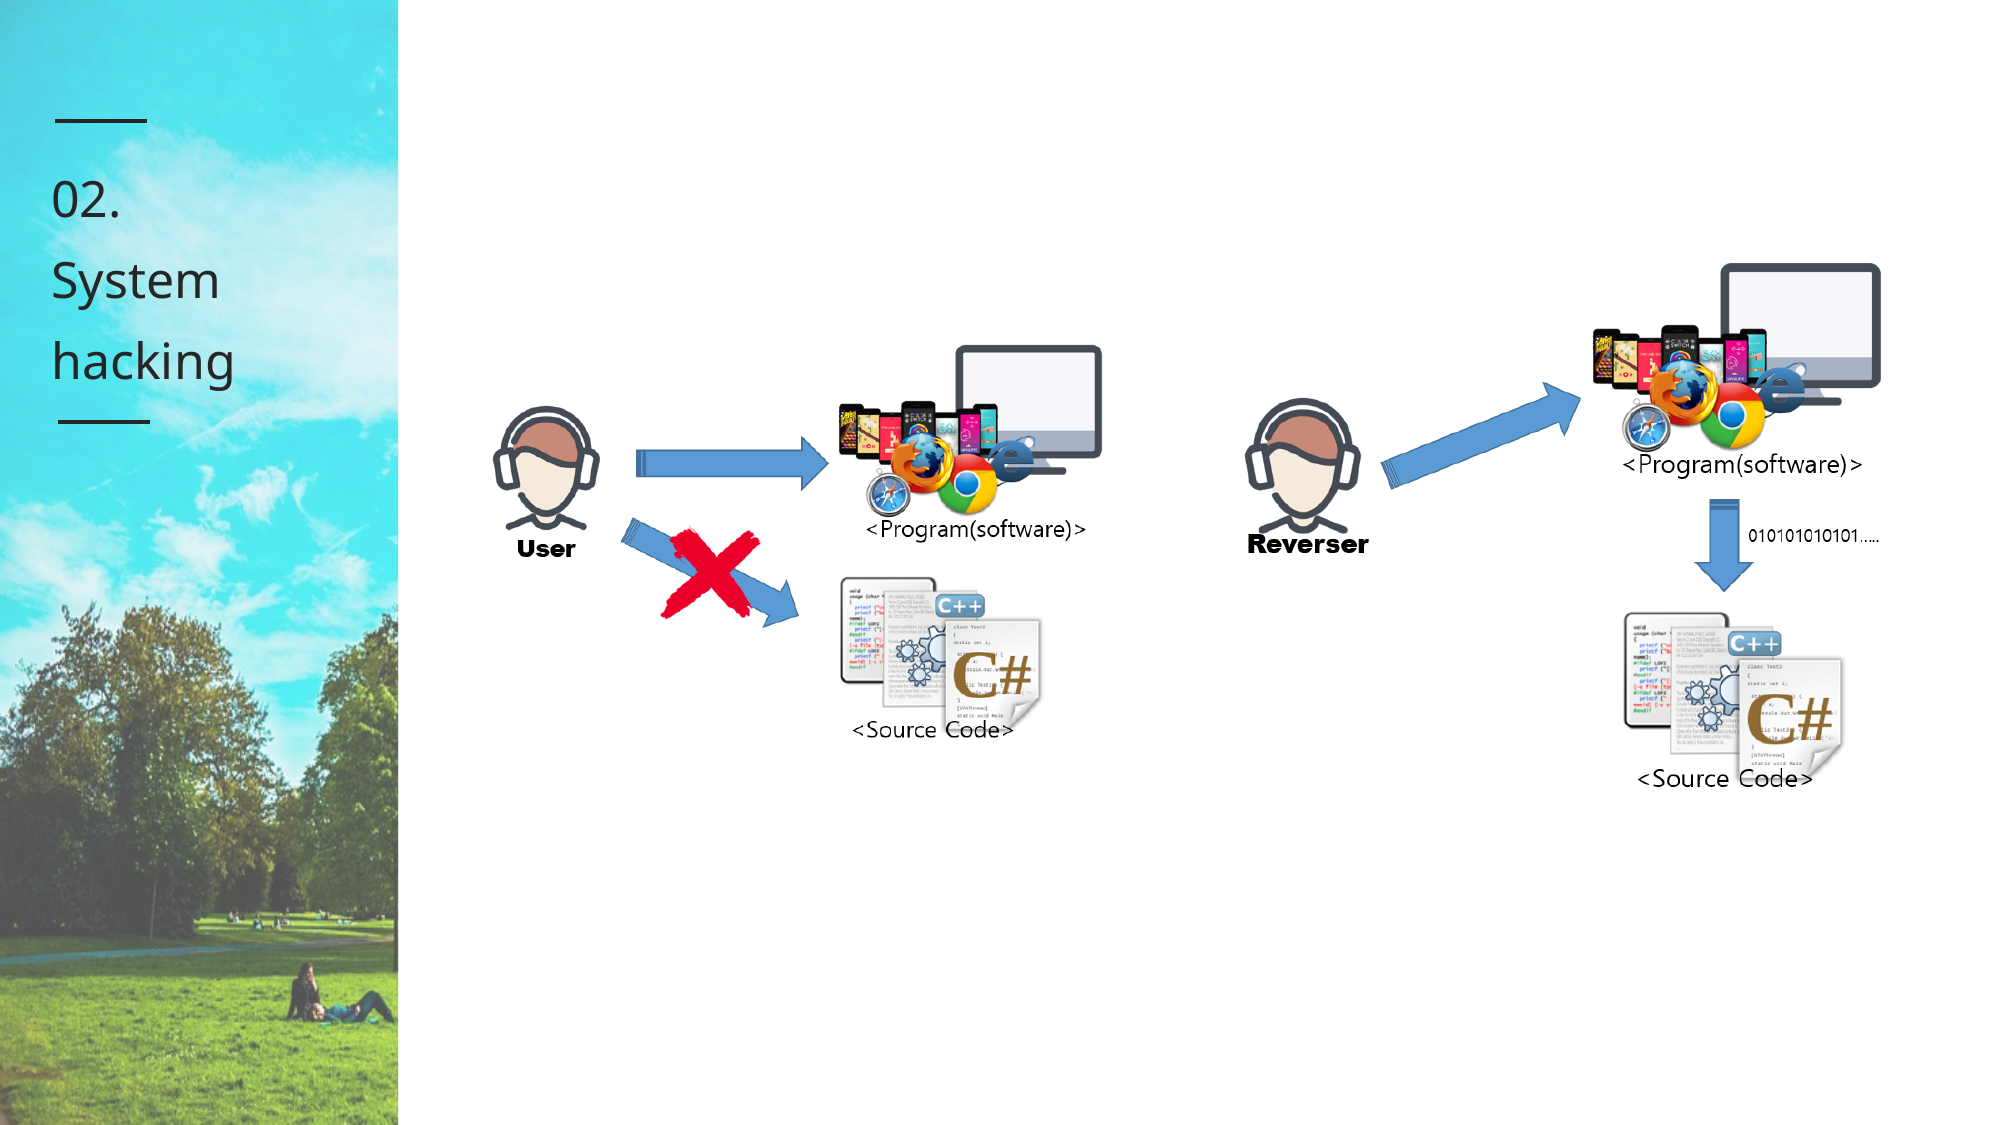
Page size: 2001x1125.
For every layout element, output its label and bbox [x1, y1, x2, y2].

picture [1217, 252, 1922, 795]
picture [456, 323, 1160, 763]
picture [0, 0, 399, 1125]
